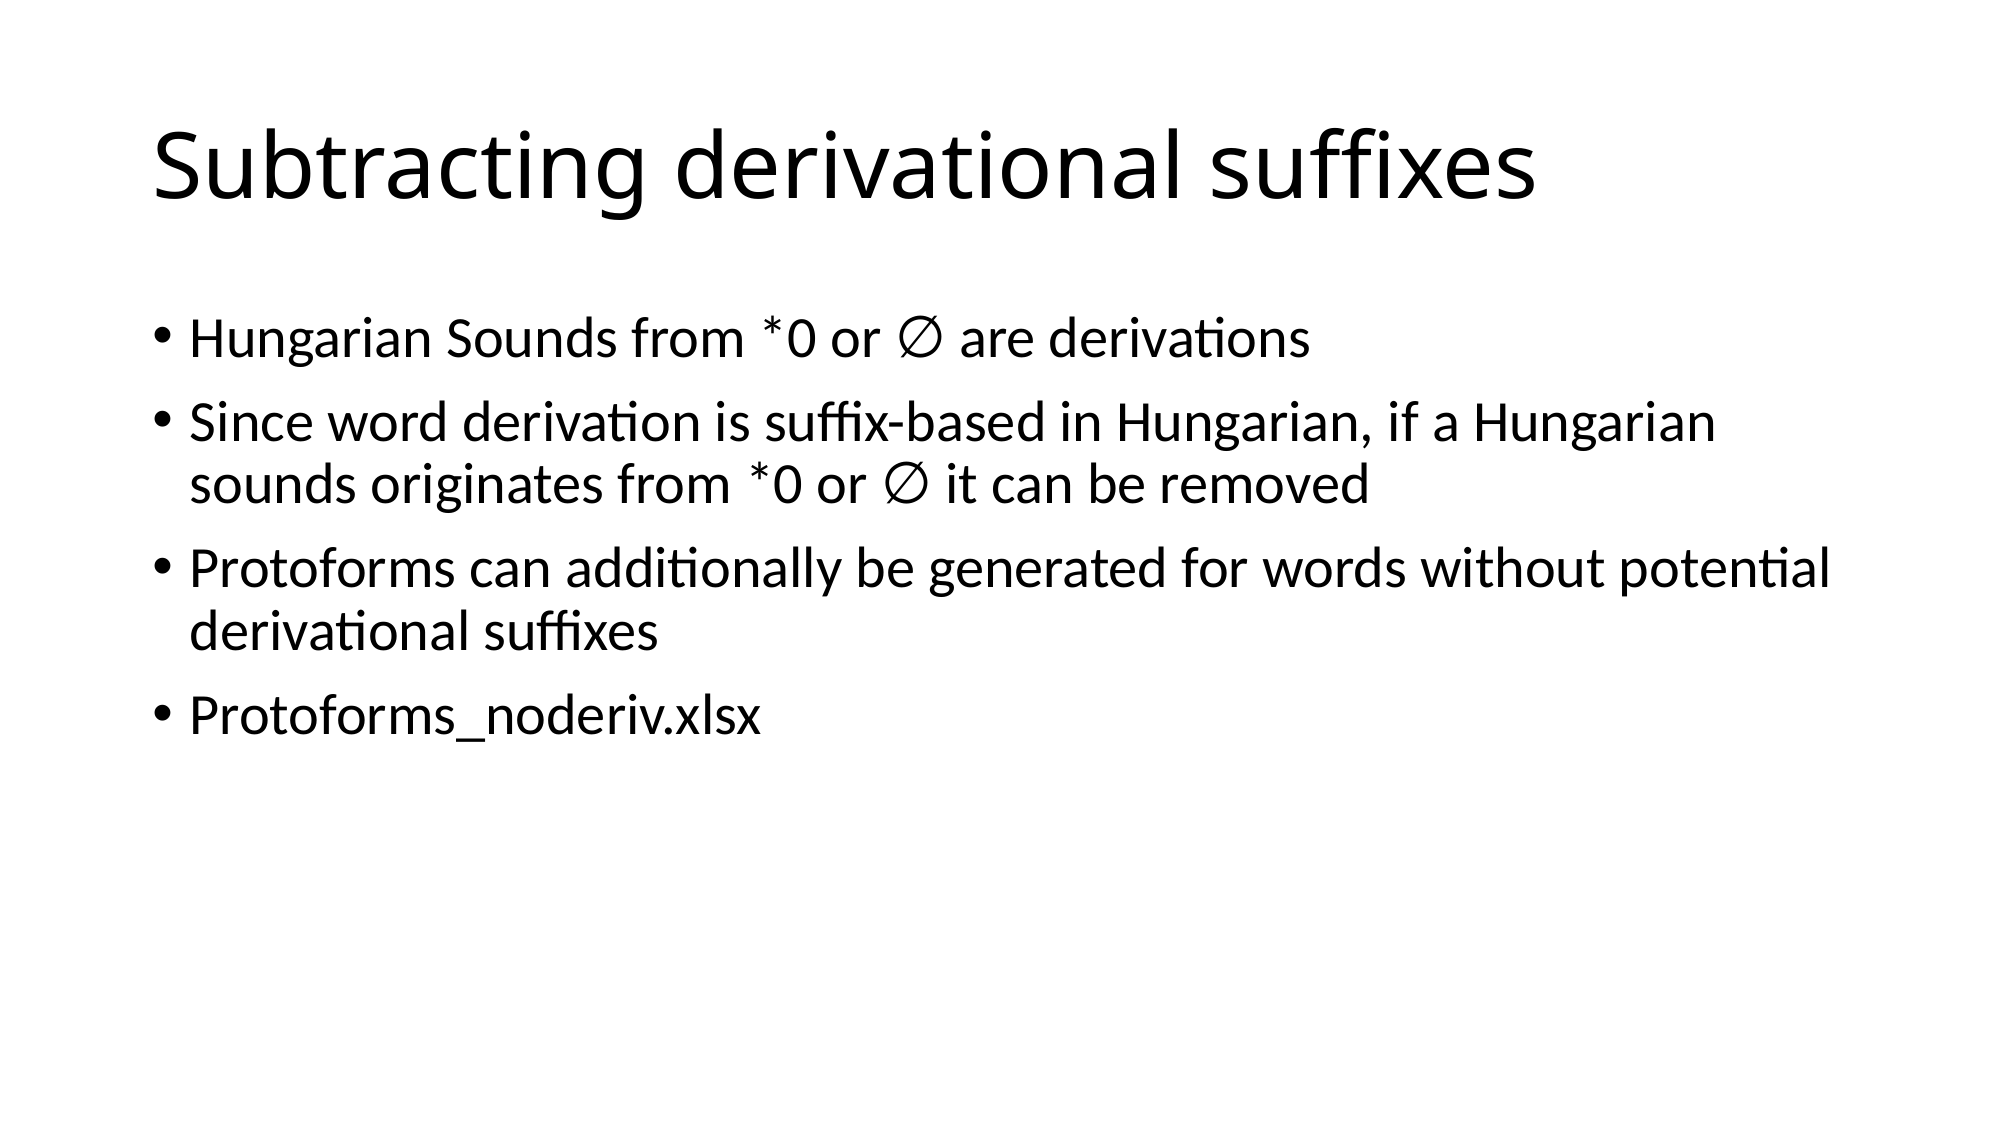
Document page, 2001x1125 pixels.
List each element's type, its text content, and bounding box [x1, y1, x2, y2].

list Hungarian Sounds from *0 or ∅ are derivations Since word derivation is suffix-based in Hungarian, if a Hungarian sounds originates from *0 or ∅ it can be removed Protoforms can additionally be generated for words without potential derivational suffixes Protoforms_noderiv.xlsx [137, 299, 1863, 1014]
title Subtracting derivational suffixes [137, 59, 1863, 278]
